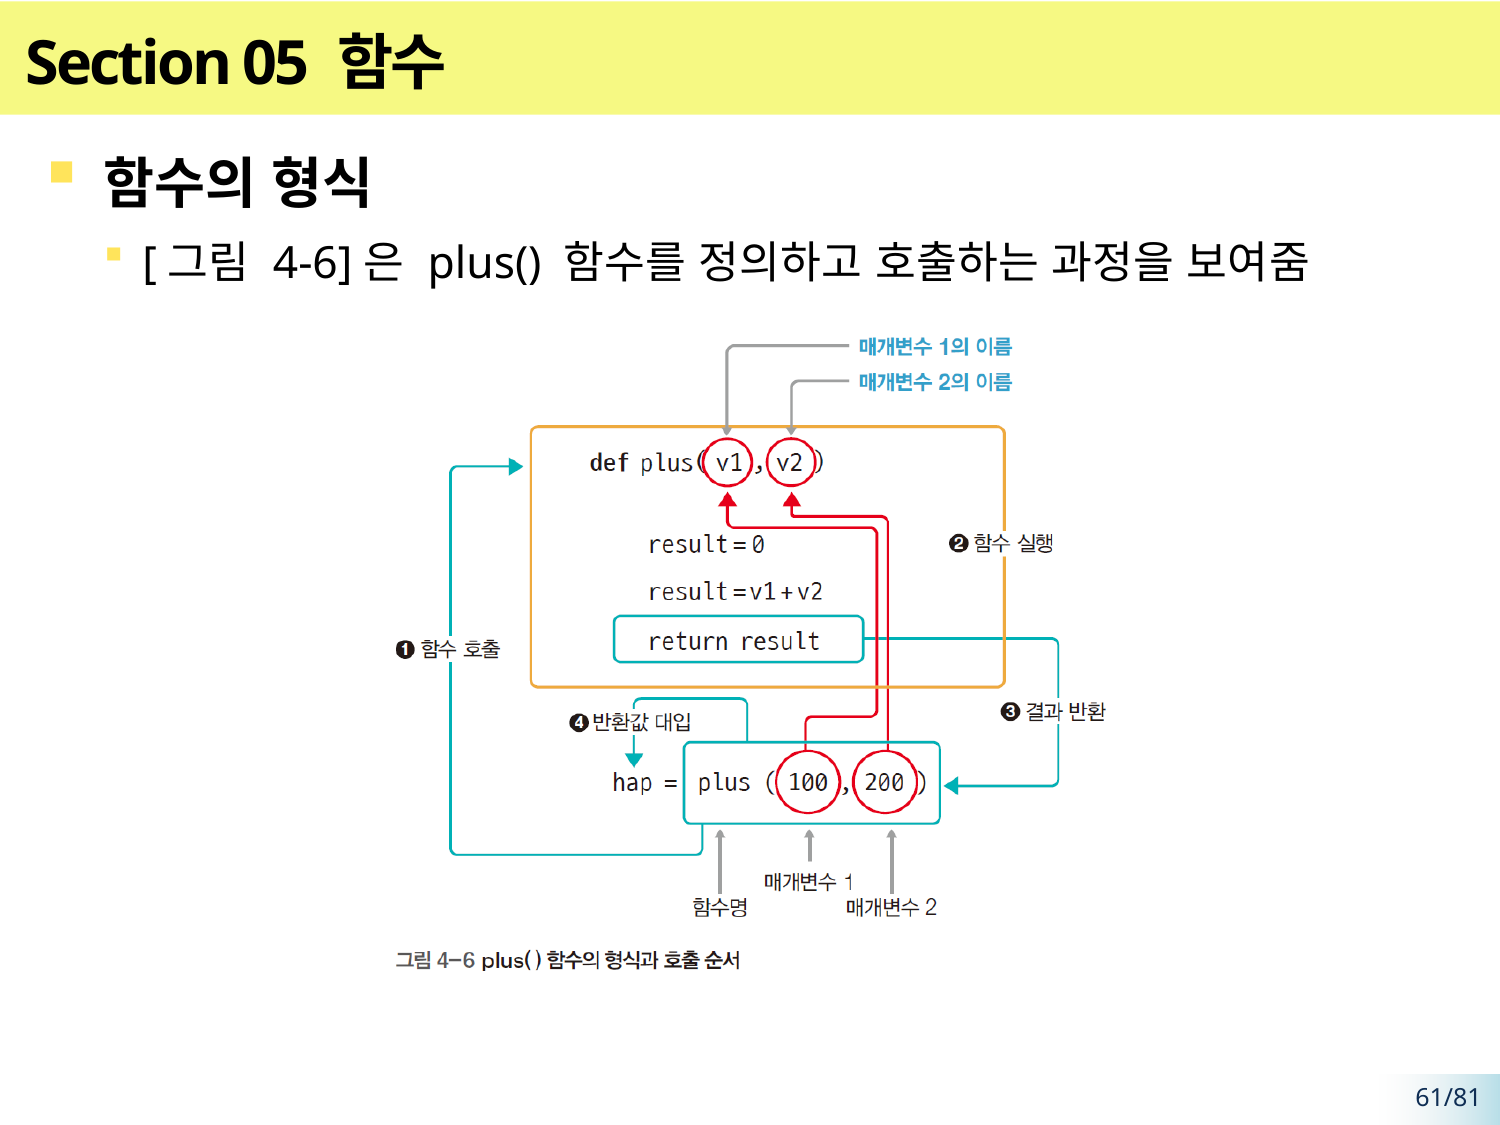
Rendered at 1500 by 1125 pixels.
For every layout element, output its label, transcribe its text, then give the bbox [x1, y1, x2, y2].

picture [389, 325, 1111, 972]
list 함수의 형식 [그림 4-6]은 plus() 함수를 정의하고 호출하는 과정을 보여줌 [10, 126, 1481, 1057]
title Section 05 함수 [10, 21, 1288, 99]
